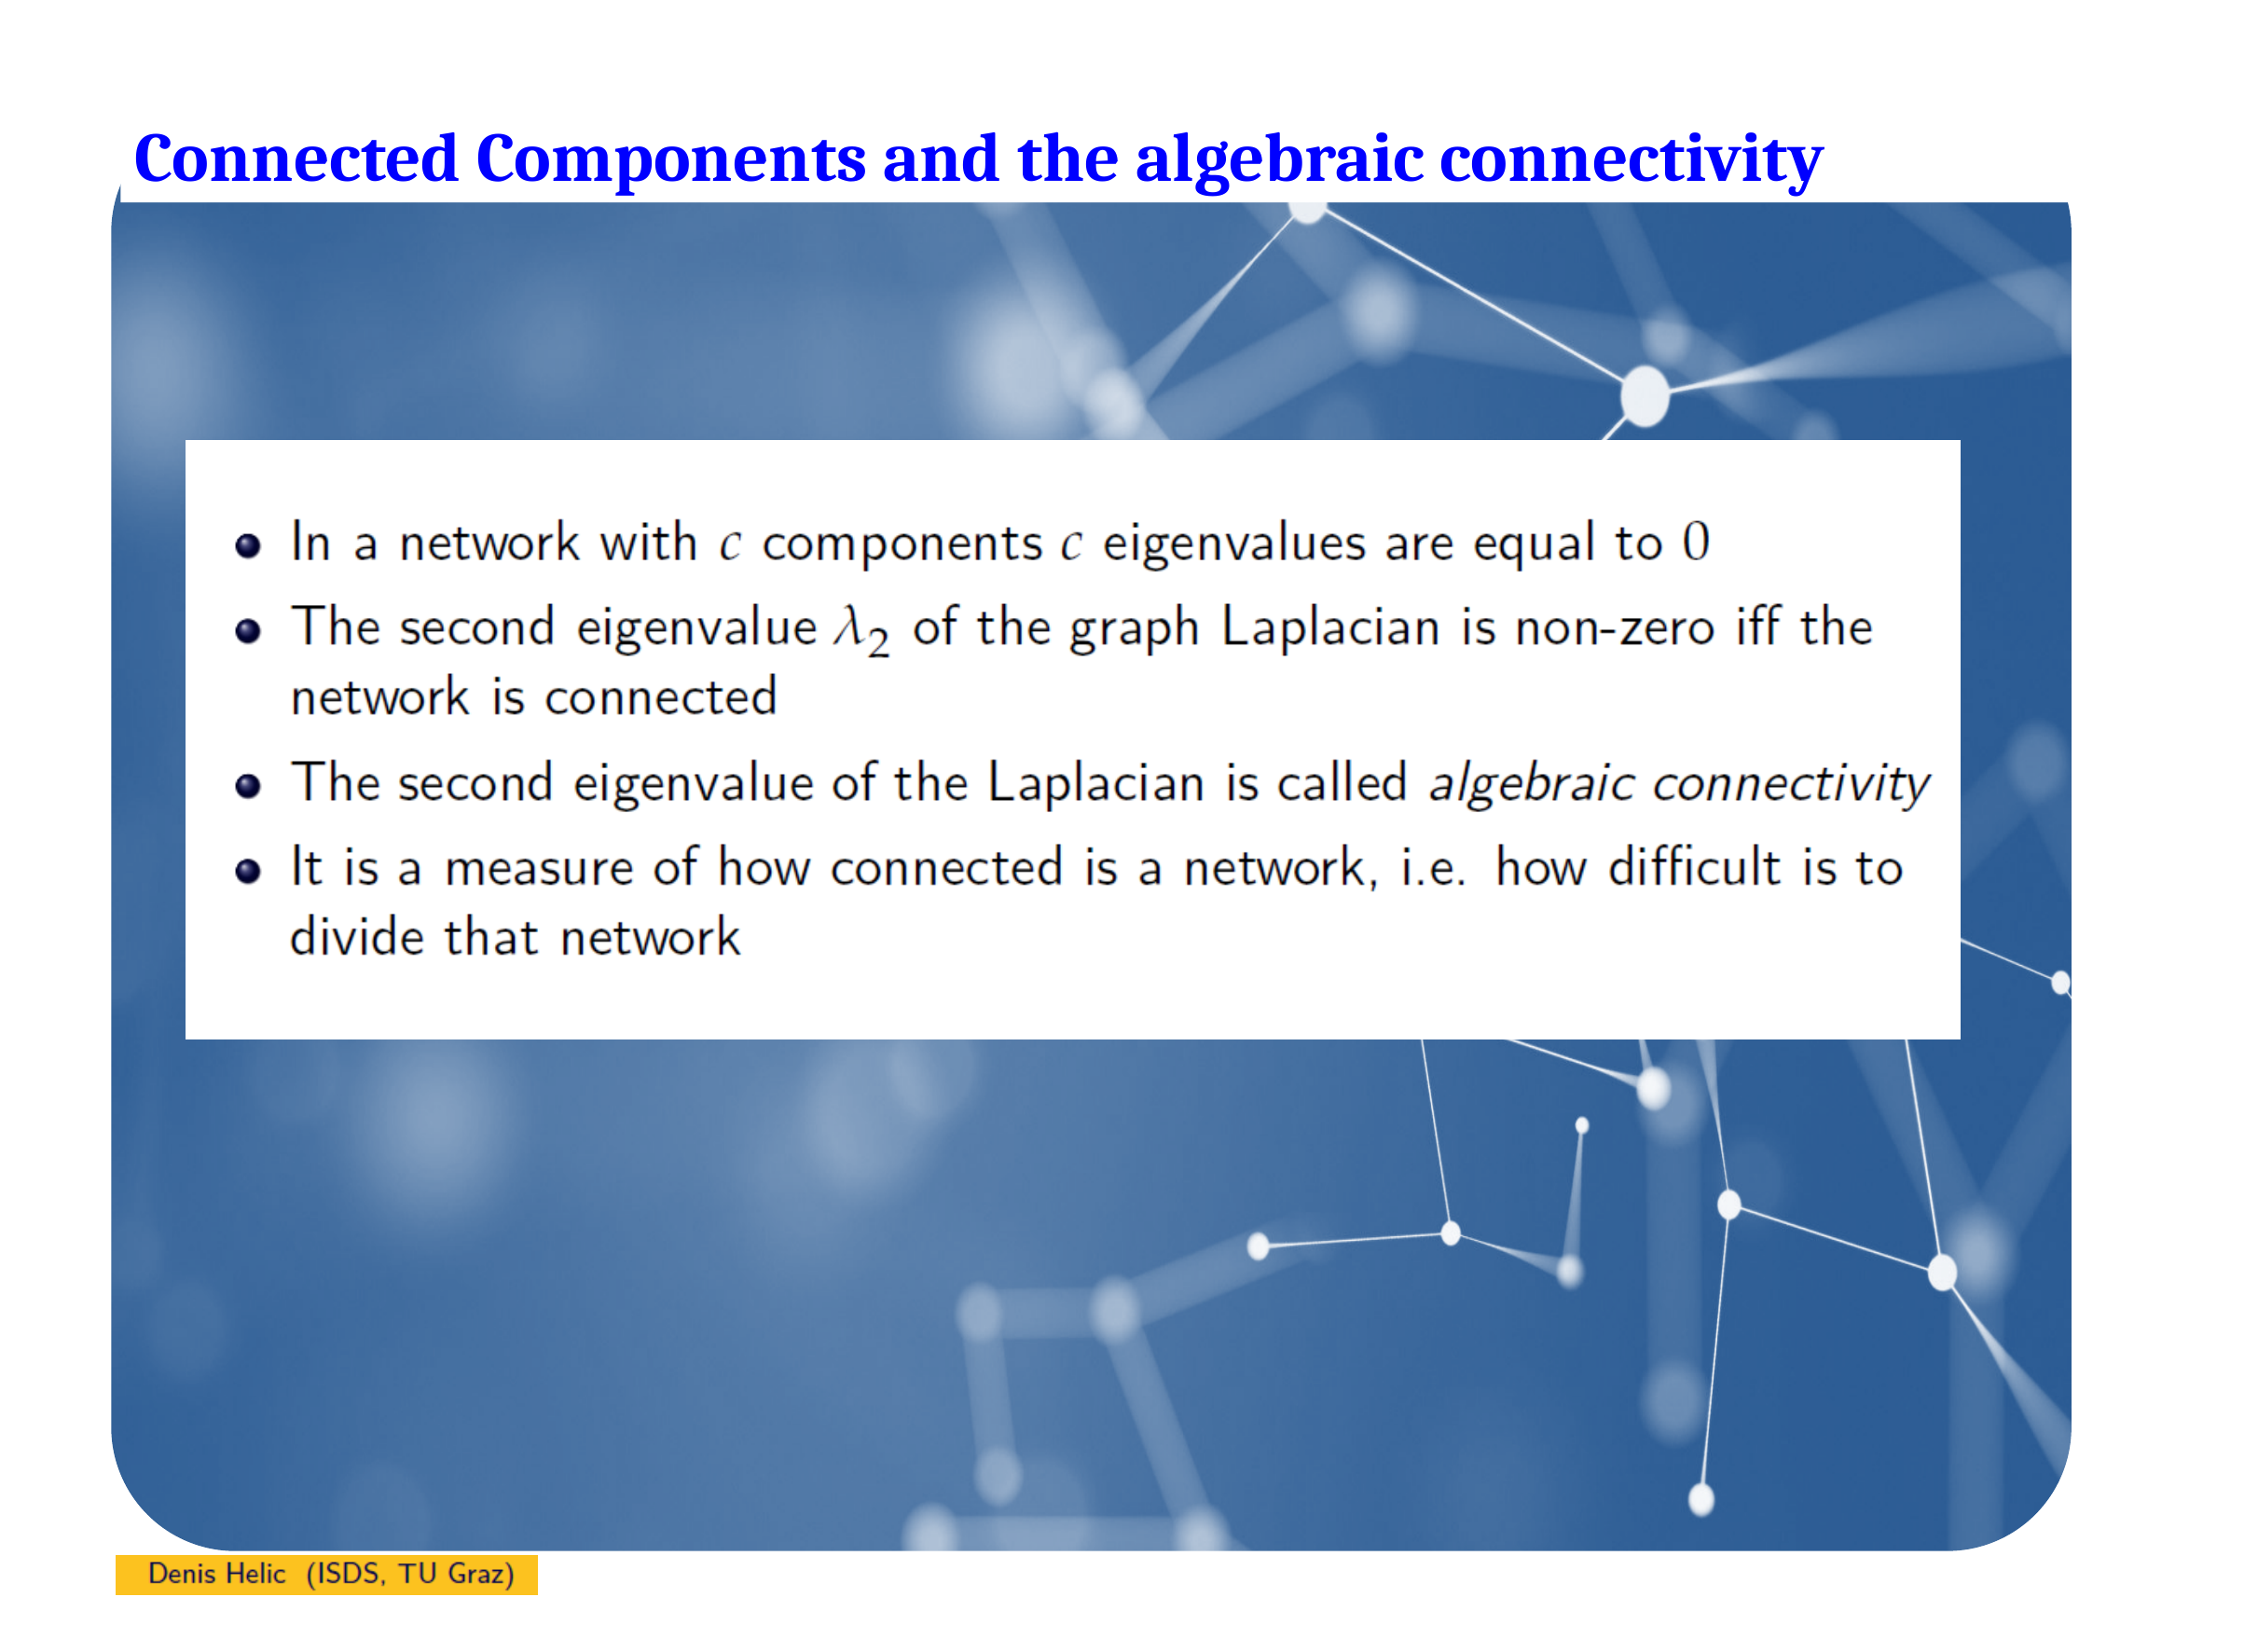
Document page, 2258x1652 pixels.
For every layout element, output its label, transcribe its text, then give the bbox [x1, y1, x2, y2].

picture [116, 1554, 538, 1595]
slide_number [113, 1557, 640, 1619]
text_box Connected Components and the algebraic connectivity [120, 104, 2105, 203]
picture [111, 107, 2072, 1551]
